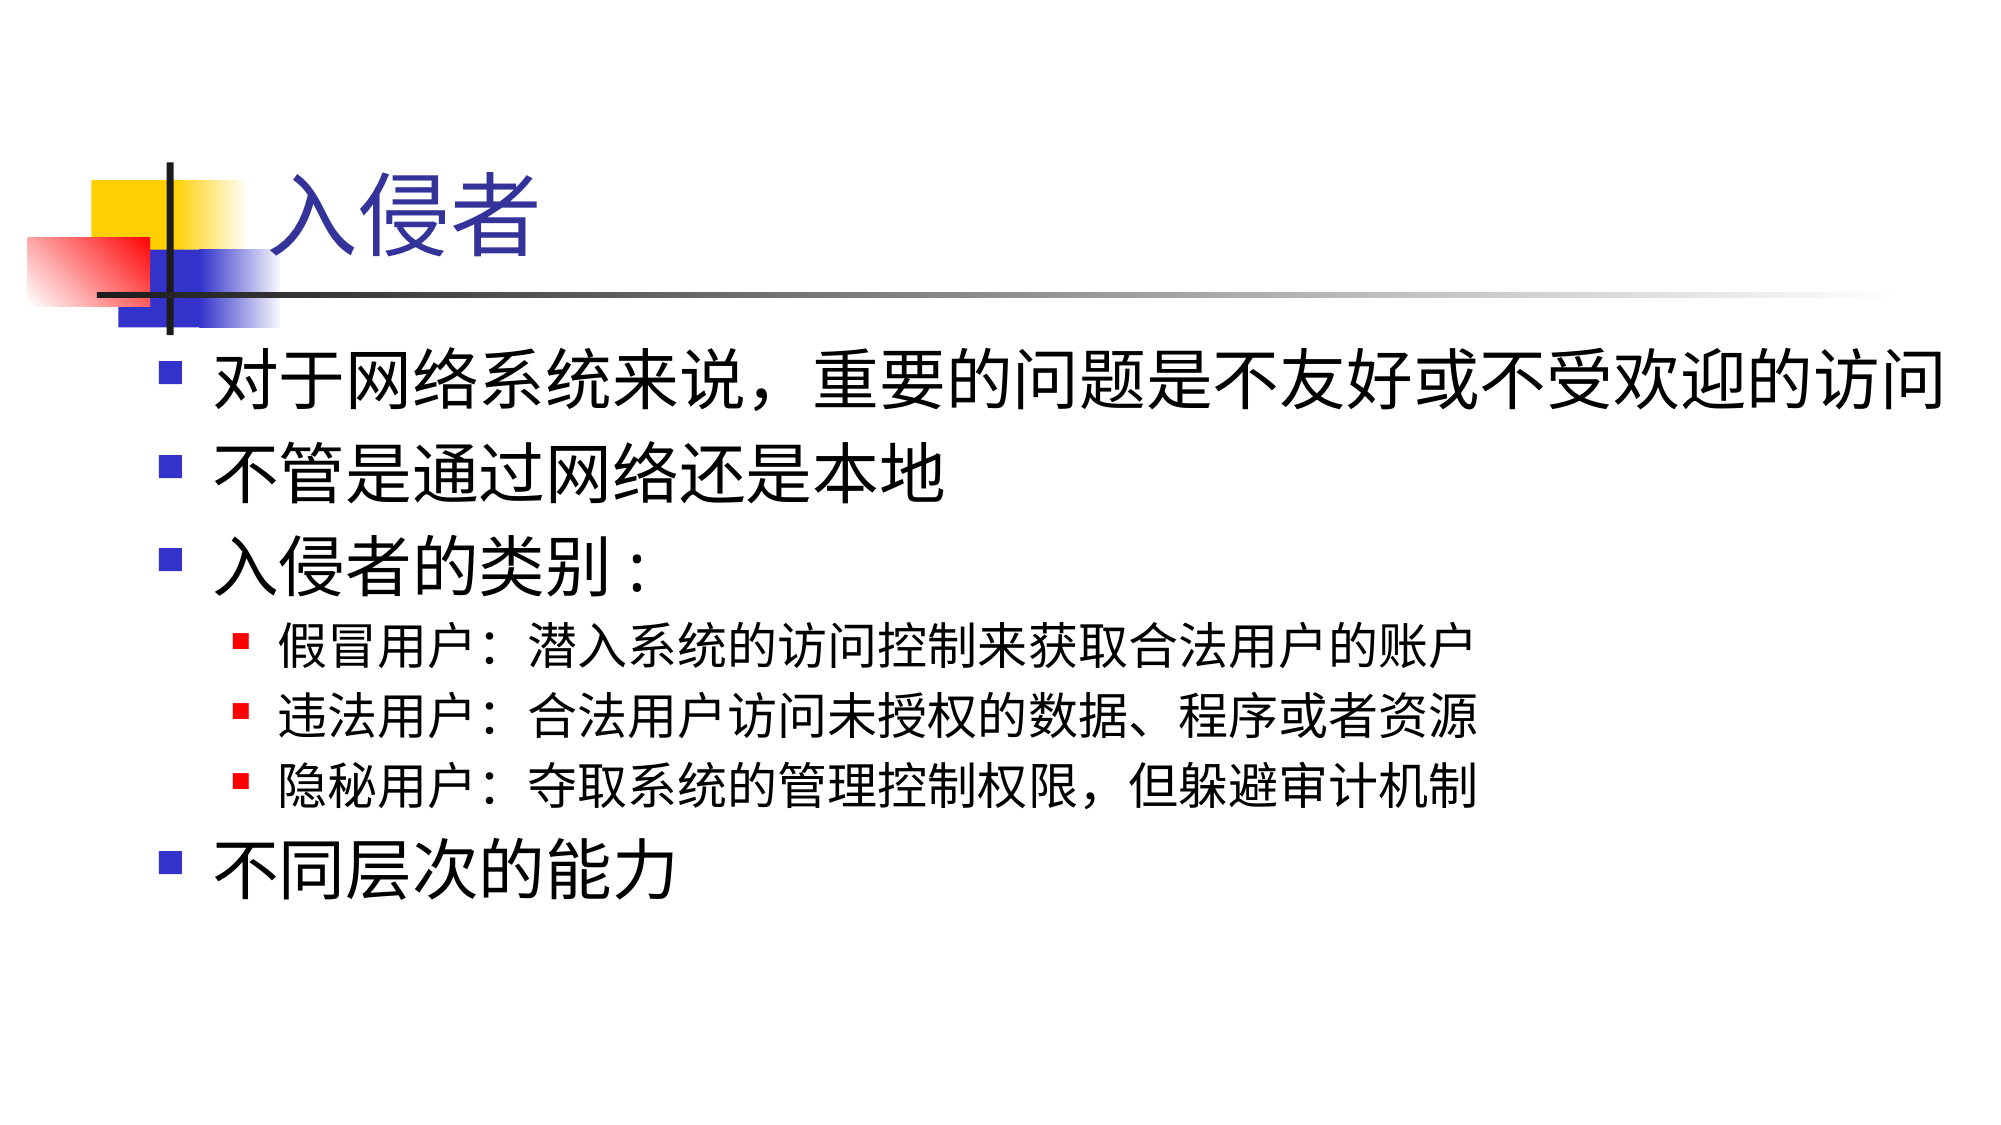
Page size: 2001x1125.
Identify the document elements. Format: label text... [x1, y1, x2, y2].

title 入侵者 [251, 137, 1878, 275]
list 对于网络系统来说，重要的问题是不友好或不受欢迎的访问 不管是通过网络还是本地 入侵者的类别: 假冒用户：潜入系统的访问控制来获取合法用户的账户 违法用户：合法用户访问未授权的数据、程序或者资源 隐秘用户：夺取系统的管理控制权限，但躲避审计机制 不同层次的能力 [140, 330, 1983, 1062]
